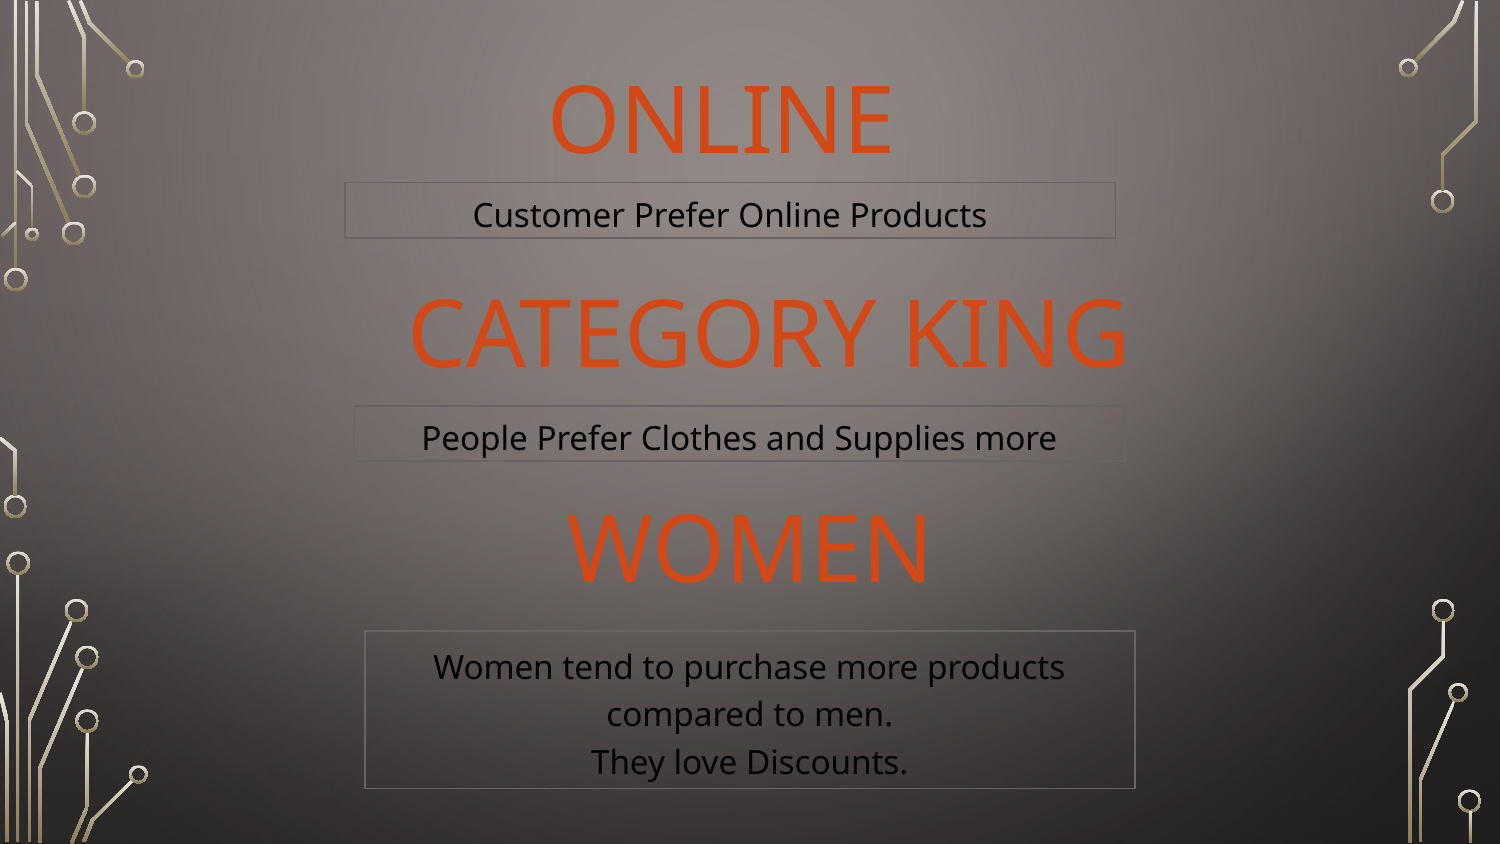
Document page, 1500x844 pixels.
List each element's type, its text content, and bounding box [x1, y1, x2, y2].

title Women [364, 491, 1136, 618]
subtitle People Prefer Clothes and Supplies more [354, 405, 1126, 462]
subtitle Customer Prefer Online Products [344, 182, 1116, 239]
title ONLINE [336, 62, 1107, 189]
subtitle Women tend to purchase more products compared to men. They love Discounts. [364, 630, 1136, 789]
title Category KING [383, 277, 1155, 404]
